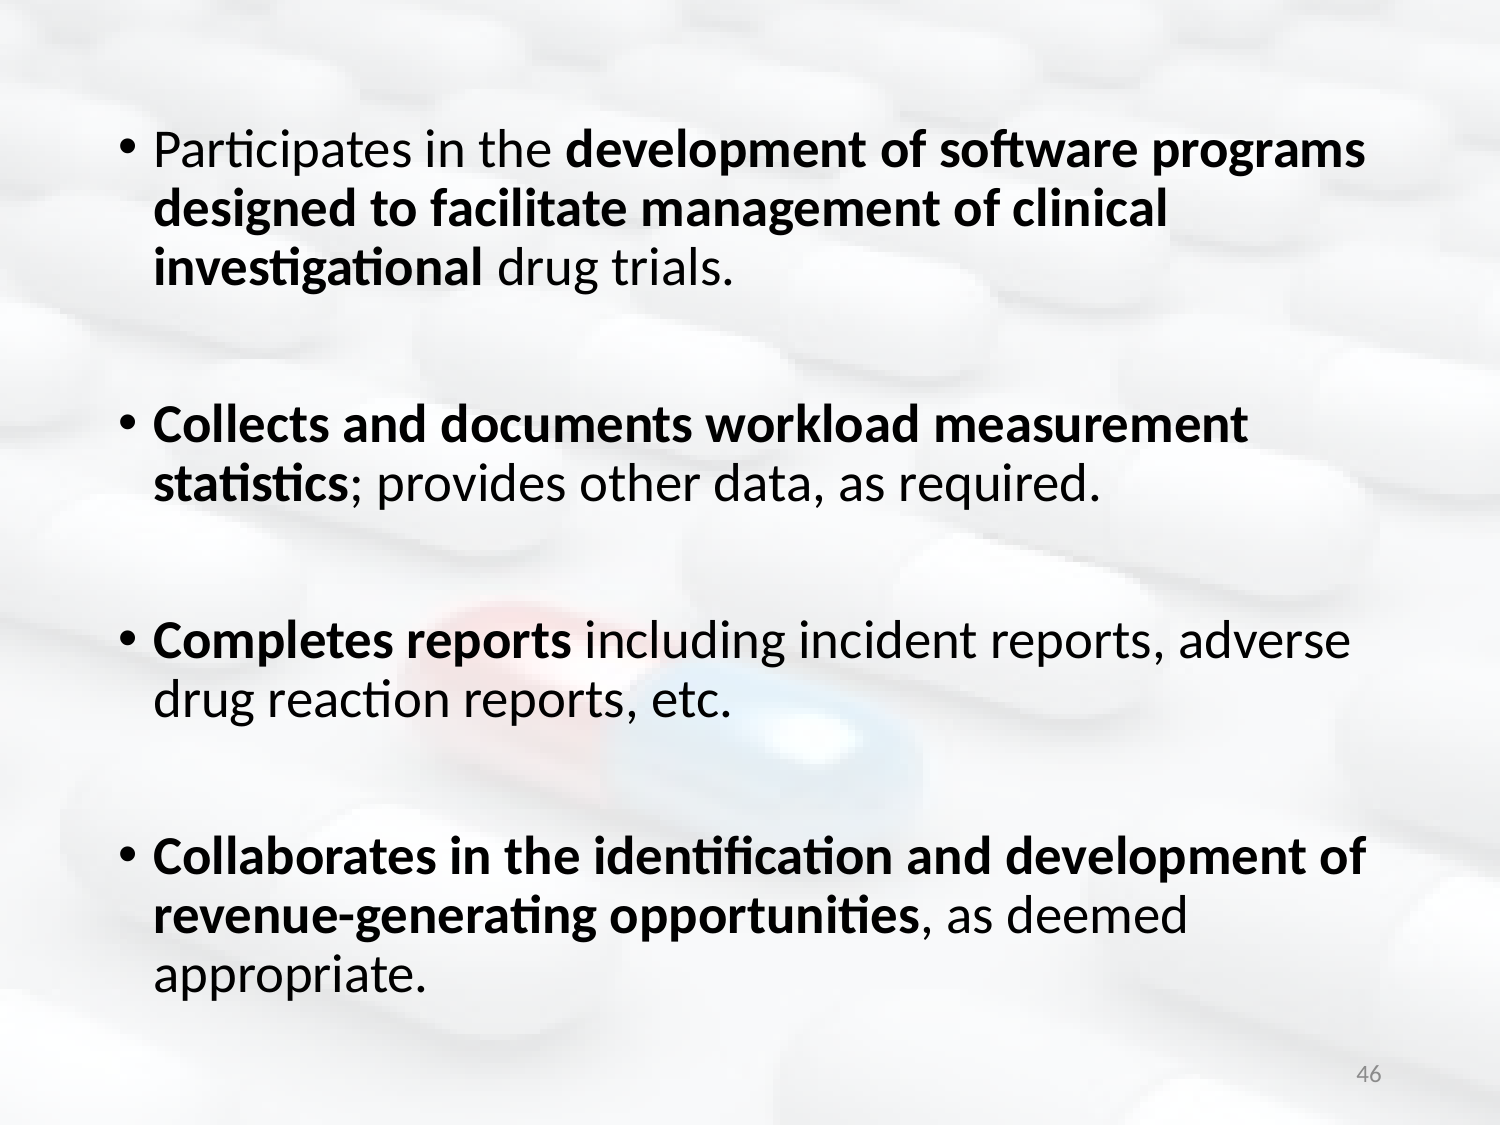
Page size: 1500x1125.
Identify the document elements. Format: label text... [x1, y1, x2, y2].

slide_number 46 [1059, 1042, 1397, 1103]
list Participates in the development of software programs designed to facilitate management of clinical investigational drug trials. Collects and documents workload measurement statistics; provides other data, as required. Completes reports including incident reports, adverse drug reaction reports, etc. Collaborates in the identification and development of revenue-generating opportunities, as deemed appropriate. [103, 112, 1429, 1014]
